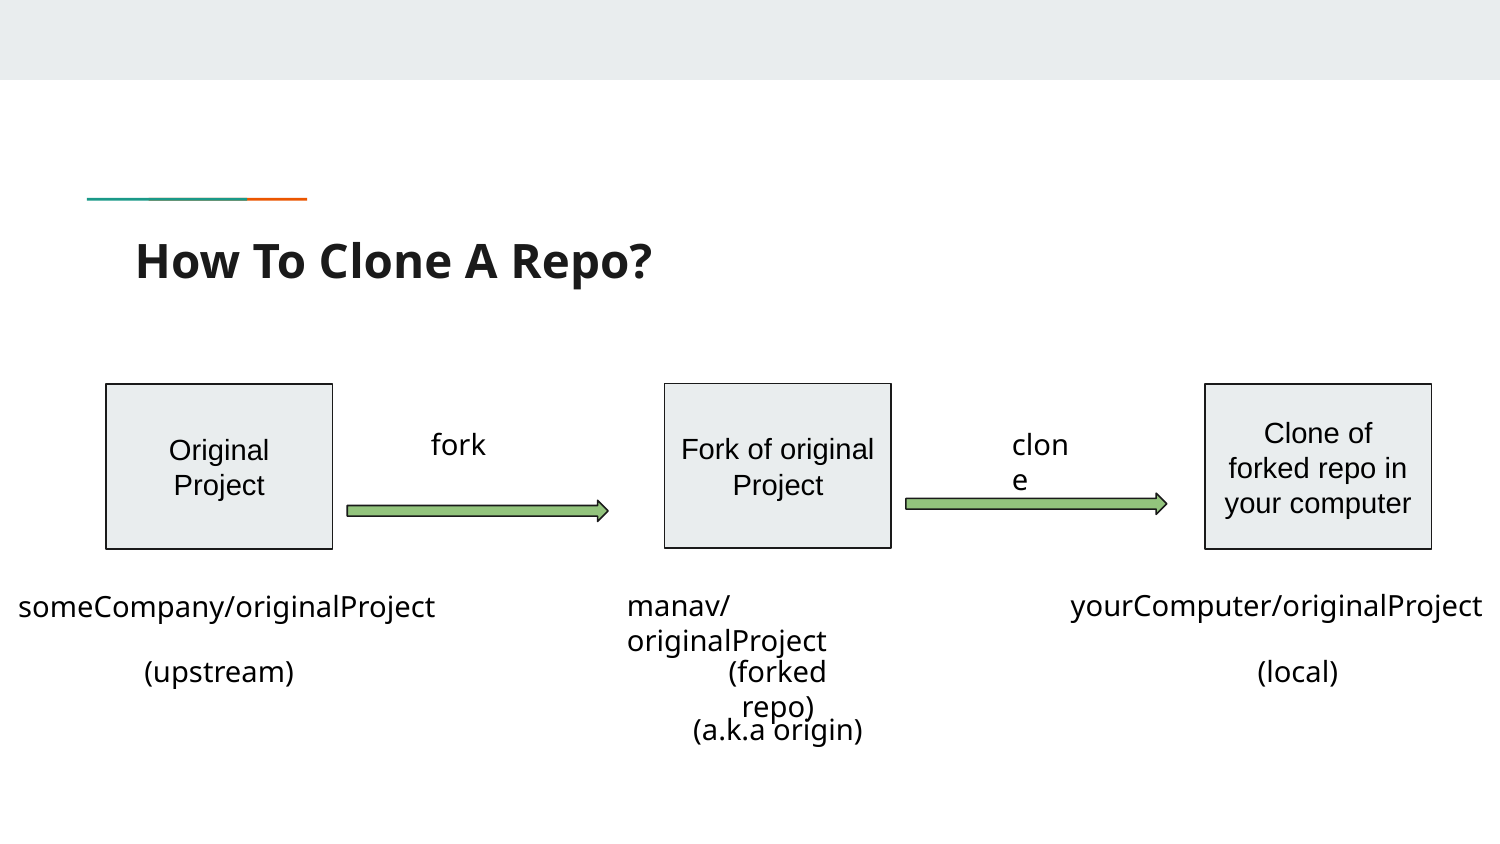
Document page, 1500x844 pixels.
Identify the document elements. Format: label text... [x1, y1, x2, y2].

title How To Clone A Repo? [119, 216, 1381, 305]
text_box (upstream) [123, 638, 315, 704]
text_box [905, 498, 996, 510]
text_box (a.k.a origin) [664, 696, 892, 762]
text_box fork [415, 411, 510, 477]
text_box (forked repo) [677, 638, 879, 696]
text_box (local) [1241, 638, 1355, 704]
text_box Original Project [105, 384, 333, 549]
text_box [347, 500, 609, 522]
text_box Fork of original Project [664, 383, 892, 549]
text_box [1100, 493, 1167, 515]
text_box yourComputer/originalProject [1053, 572, 1500, 638]
text_box someCompany/originalProject [3, 573, 462, 639]
text_box Clone of forked repo in your computer [1204, 384, 1432, 549]
text_box clone [996, 411, 1100, 512]
text_box manav/originalProject [611, 572, 934, 673]
